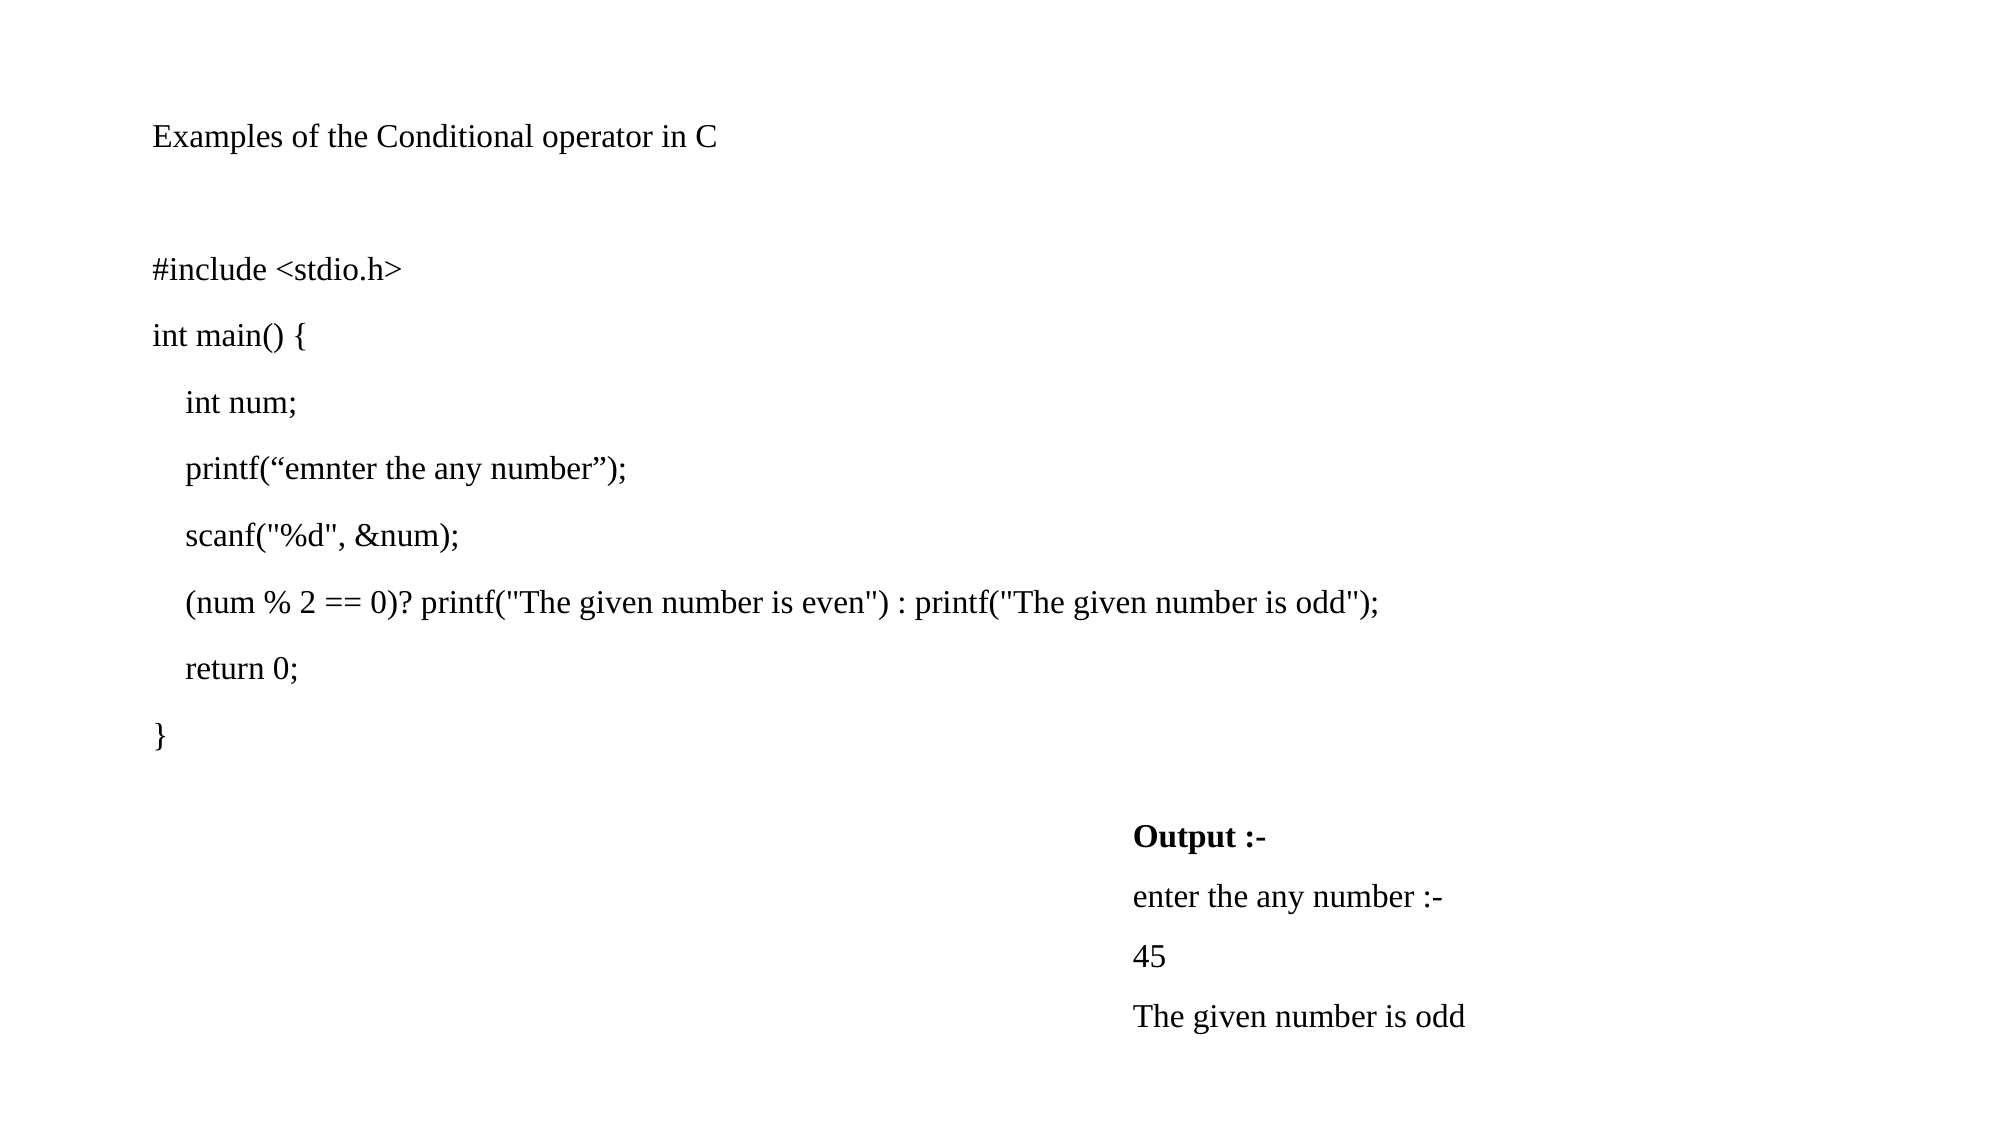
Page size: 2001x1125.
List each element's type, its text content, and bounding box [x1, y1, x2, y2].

text_box Output :- enter the any number :- 45 The given number is odd [1118, 786, 1659, 1102]
list Examples of the Conditional operator in C #include <stdio.h> int main() { int num; printf(“emnter the any number”); scanf("%d", &num); (num % 2 == 0)? printf("The given number is even") : printf("The given number is odd"); return 0; } [137, 86, 1863, 1067]
